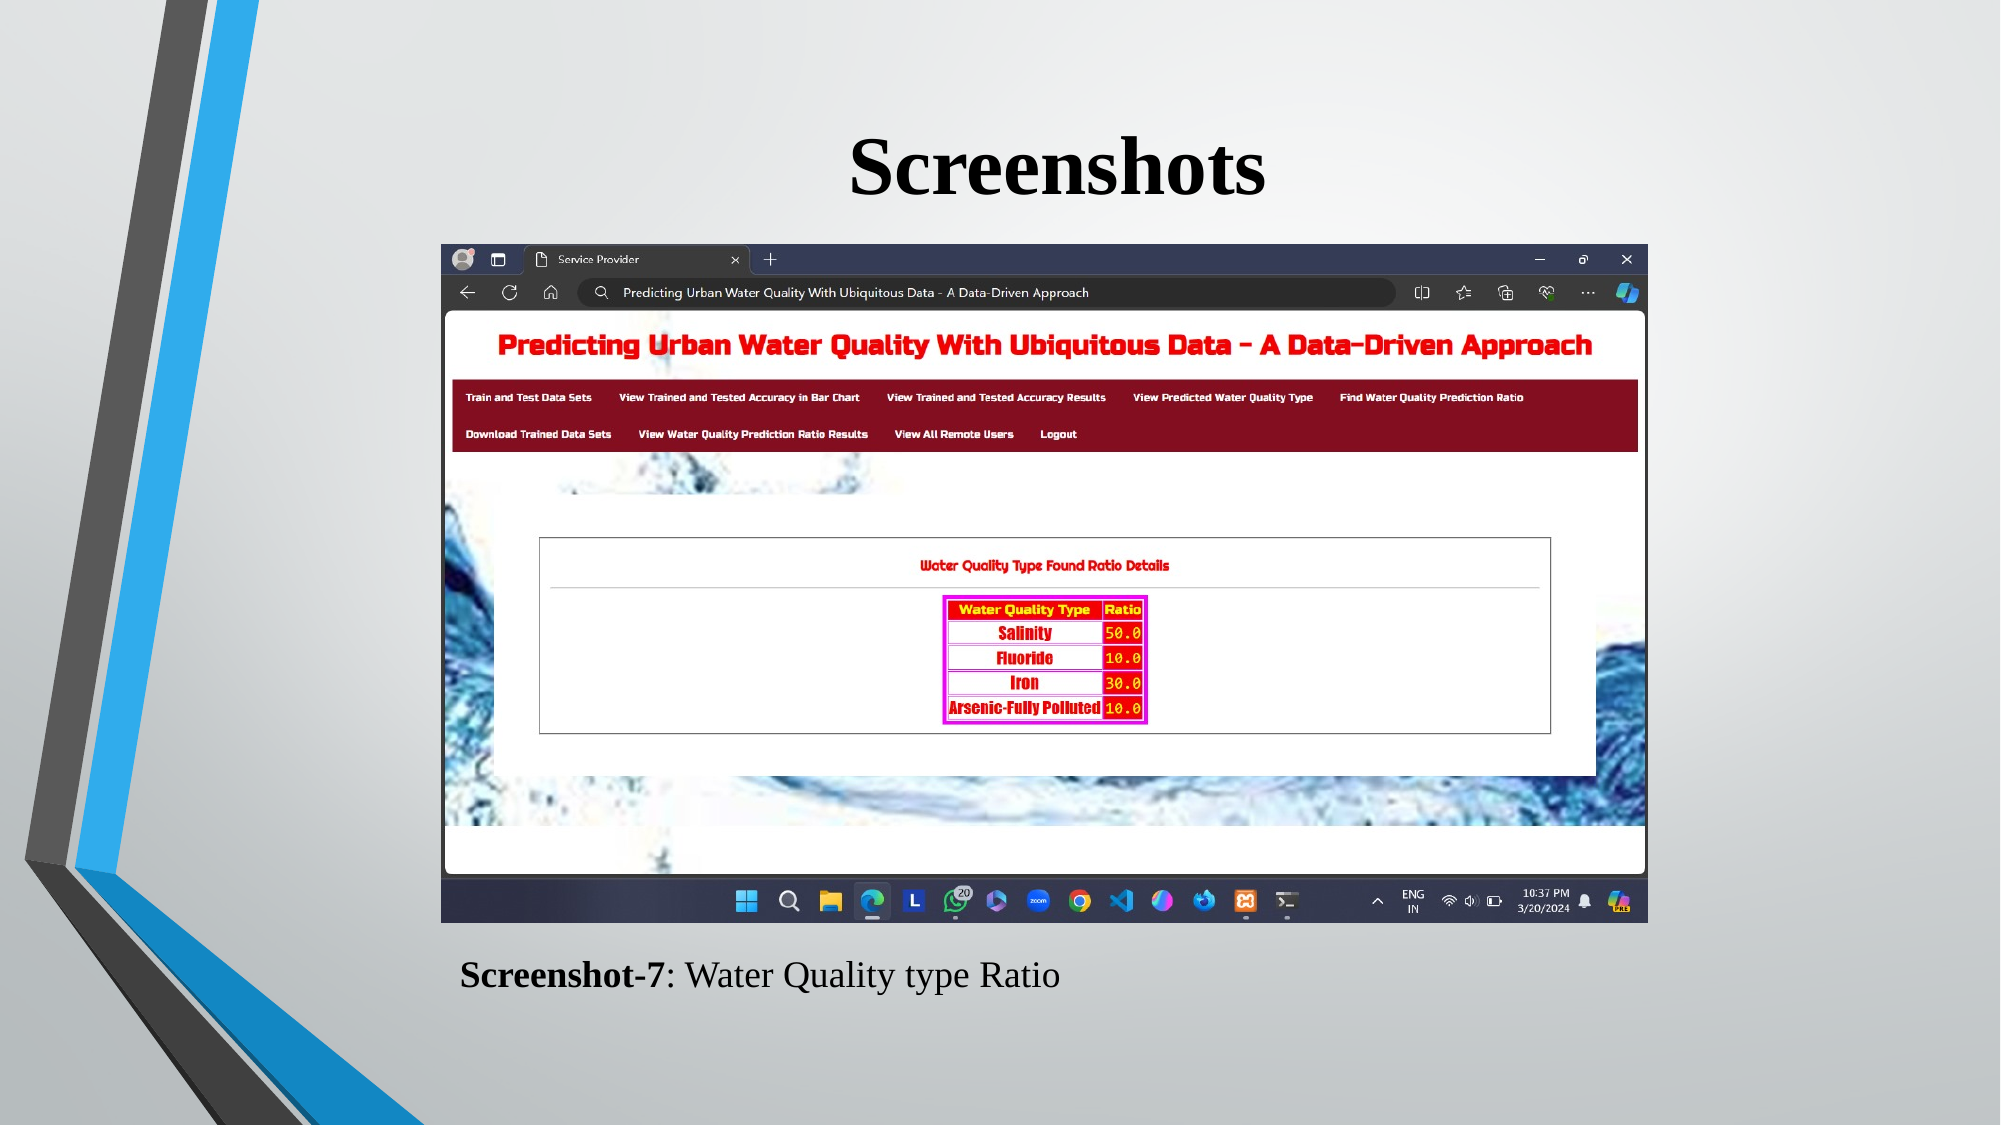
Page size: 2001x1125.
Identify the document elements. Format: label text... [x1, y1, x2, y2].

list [441, 244, 1648, 923]
text_box Screenshot-7: Water Quality type Ratio [445, 942, 1077, 1003]
title Screenshots [236, 97, 1880, 225]
